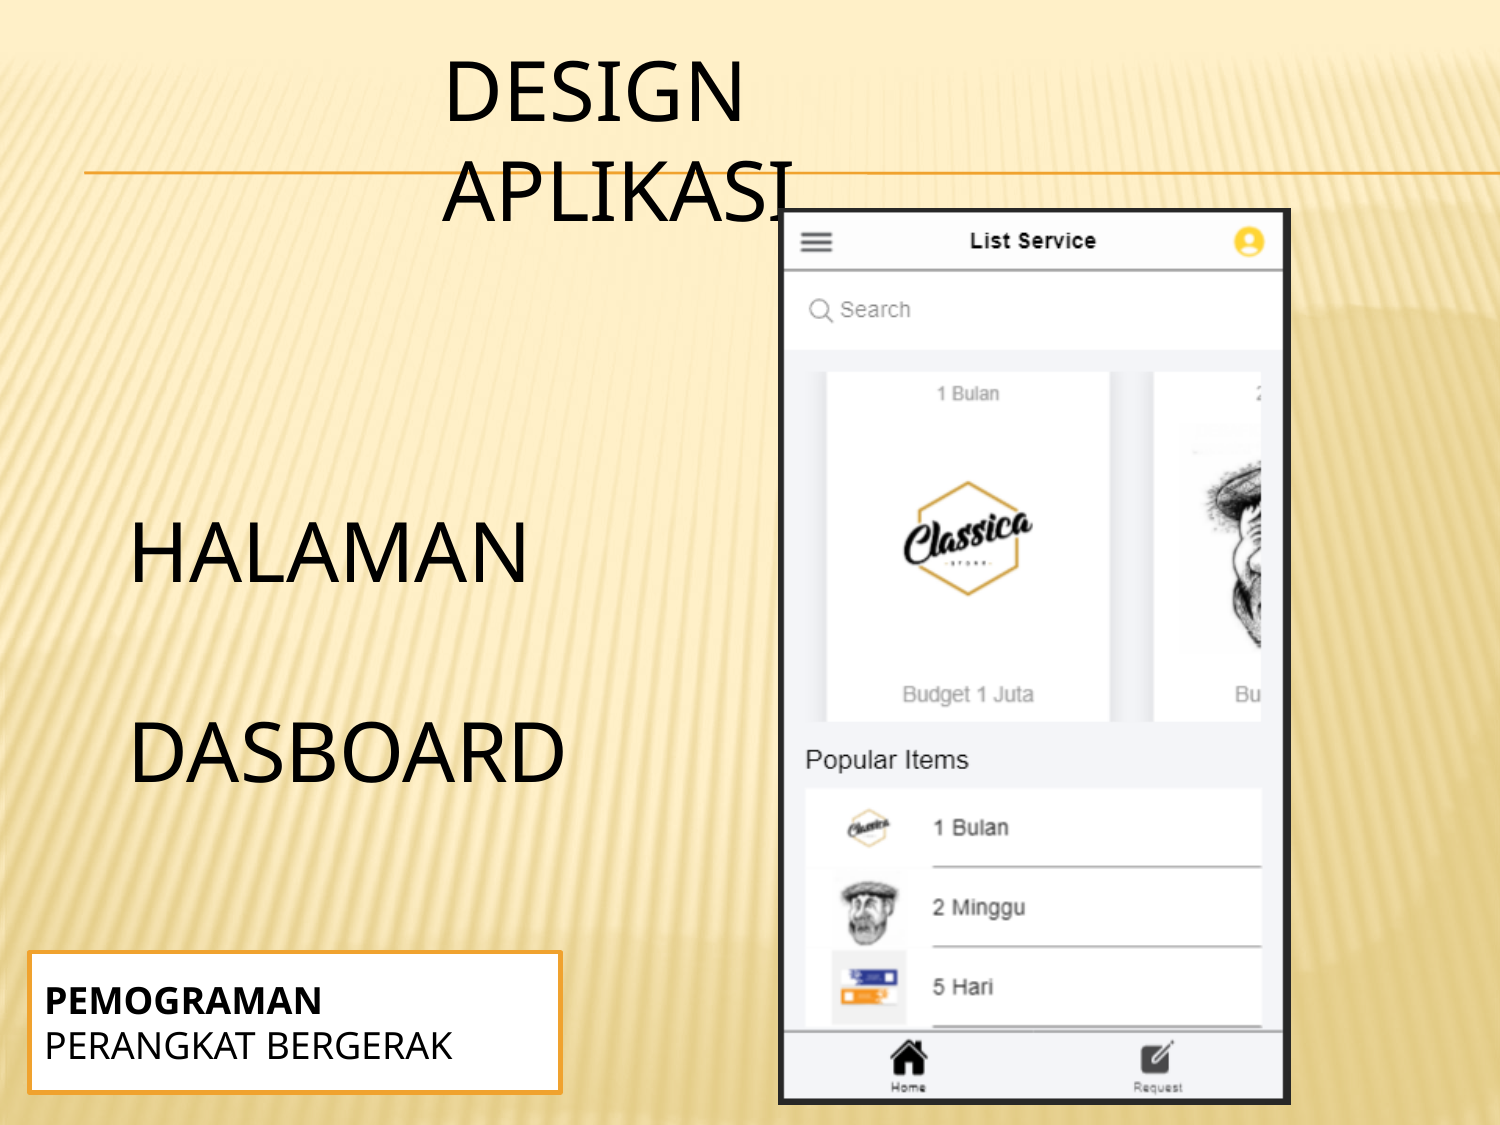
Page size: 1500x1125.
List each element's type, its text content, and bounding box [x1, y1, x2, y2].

text_box DESIGN APLIKASI [427, 30, 1058, 246]
picture [778, 207, 1292, 1106]
text_box PEMOGRAMAN PERANGKAT BERGERAK [27, 950, 563, 1095]
text_box HALAMAN DASBOARD [113, 491, 743, 807]
